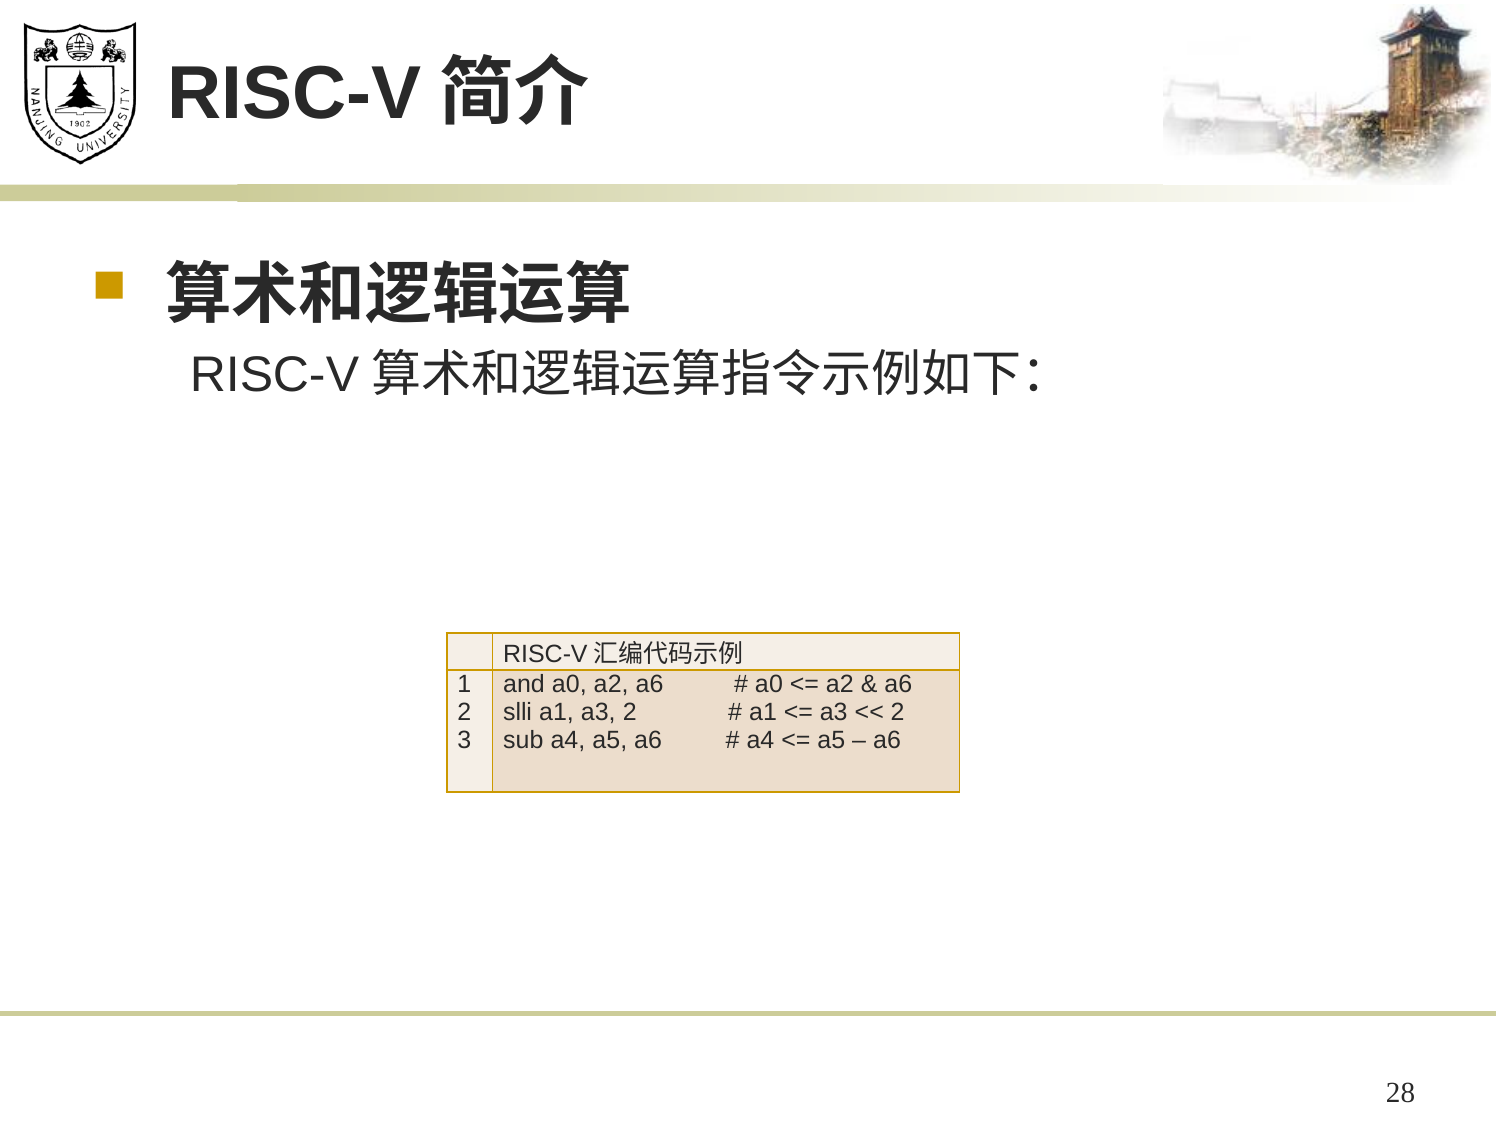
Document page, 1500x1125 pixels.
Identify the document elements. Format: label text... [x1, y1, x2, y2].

table_header [448, 634, 492, 669]
title RISC-V简介 [152, 35, 1254, 141]
table_cell and a0, a2, a6 # a0 <= a2 & a6 slli a1, a3, 2 # a1 <= a3 << 2 sub a4, a5, a6 # a4 <= a5 – a6 [493, 671, 959, 791]
table_header RISC-V汇编代码示例 [493, 634, 959, 669]
list 算术和逻辑运算 RISC-V算术和逻辑运算指令示例如下： [76, 243, 1413, 965]
picture [0, 1011, 1496, 1016]
picture [1163, 4, 1491, 185]
picture [17, 18, 143, 168]
table_cell 1 2 3 [448, 671, 492, 791]
